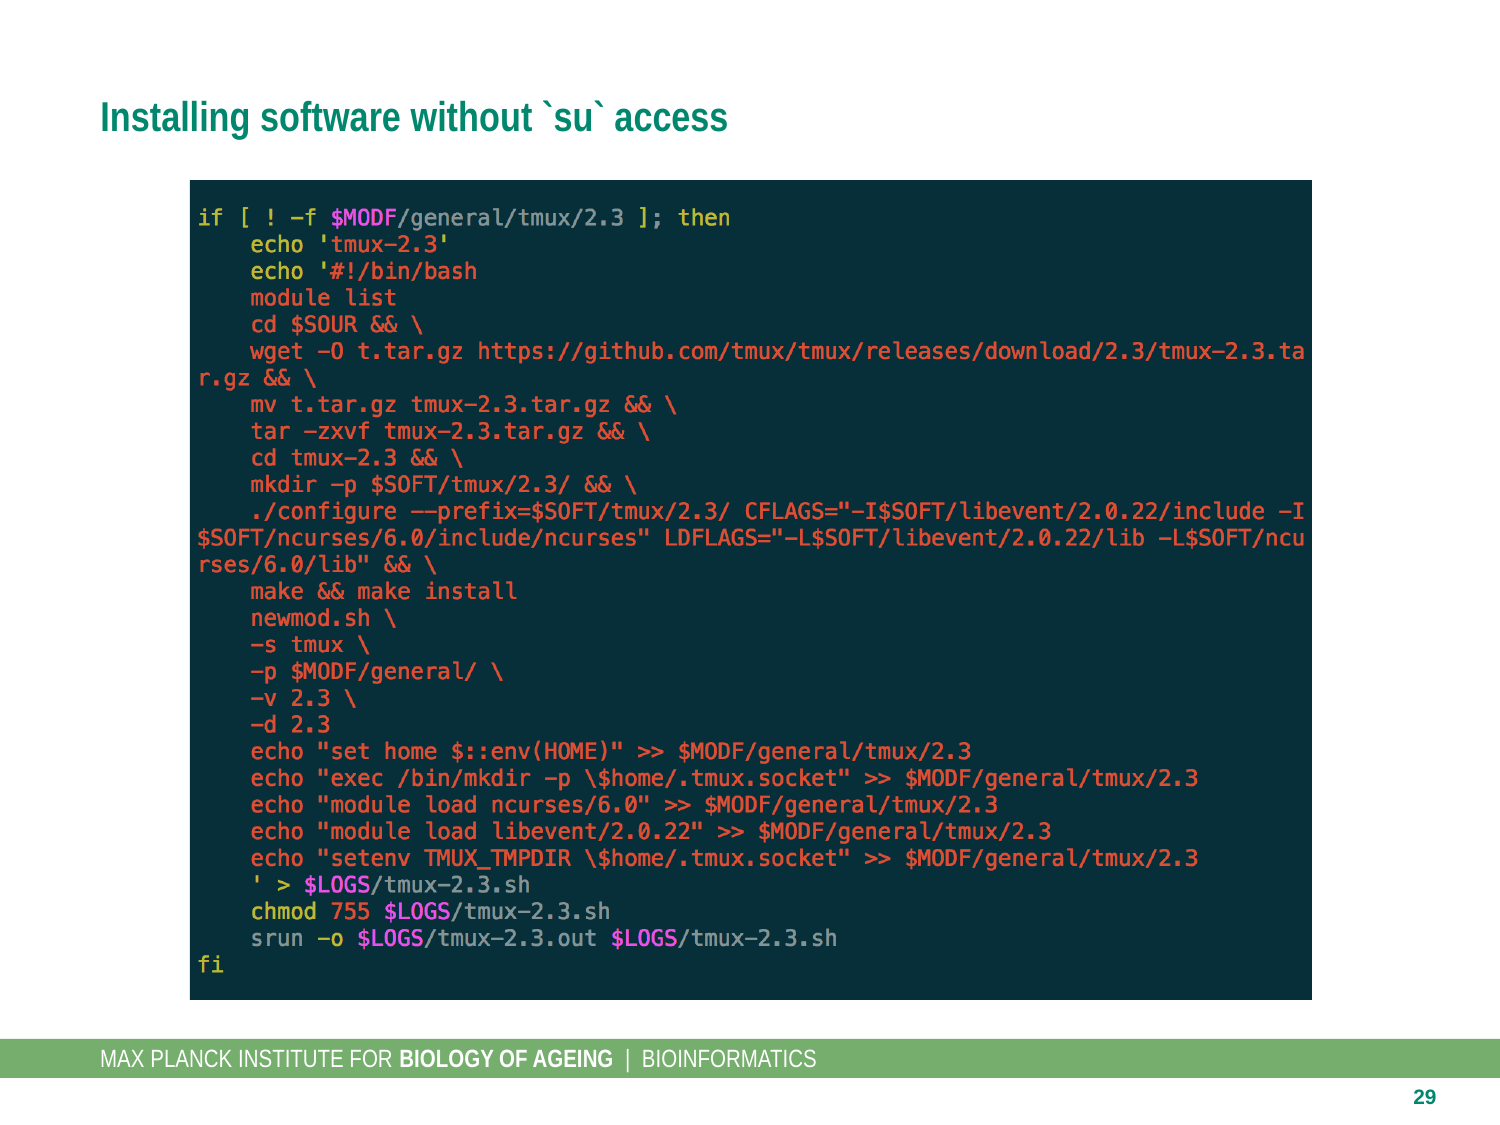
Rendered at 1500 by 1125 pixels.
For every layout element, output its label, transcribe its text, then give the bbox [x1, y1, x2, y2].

picture [189, 179, 1313, 1000]
title Installing software without `su` access [100, 45, 1317, 185]
slide_number 29 [1371, 1076, 1478, 1118]
